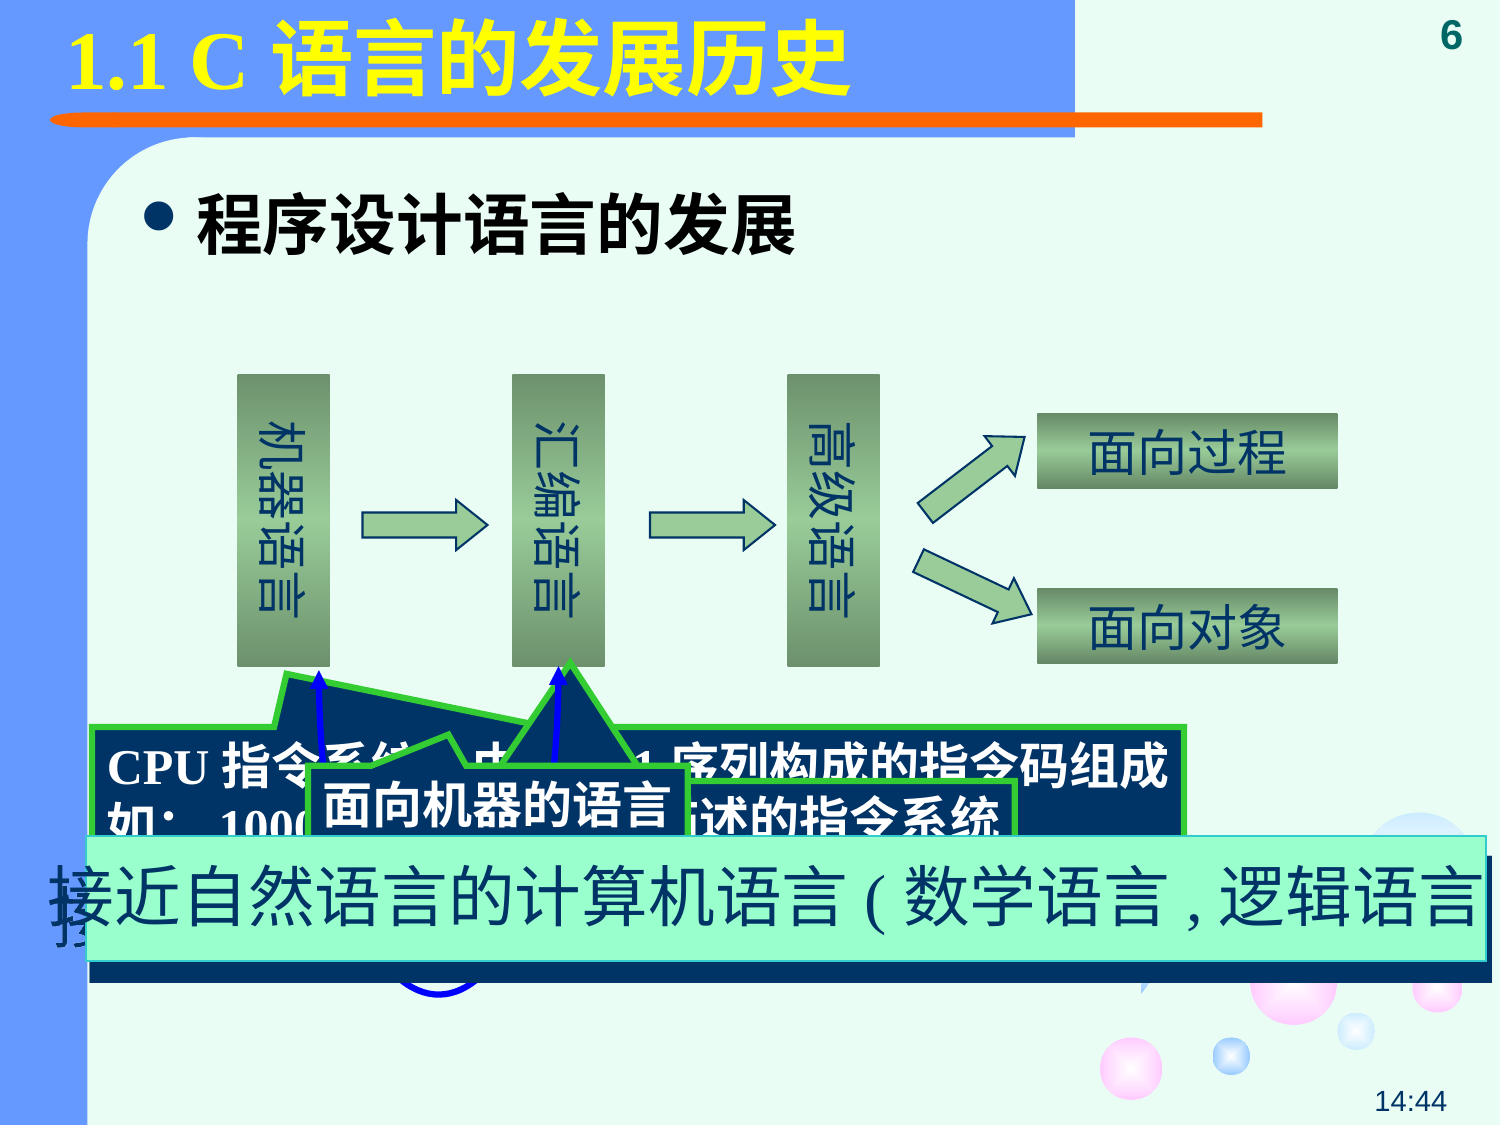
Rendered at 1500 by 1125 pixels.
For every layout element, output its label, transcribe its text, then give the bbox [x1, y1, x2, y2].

text_box 面向对象 [1037, 588, 1338, 664]
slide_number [1149, 1074, 1463, 1125]
text_box 用助记符号描述的指令系统 如: ADD A, B [698, 781, 1015, 835]
text_box 高级语言 [787, 374, 880, 667]
text_box 面向过程 [1037, 413, 1338, 489]
text_box 接近自然语言的计算机语言(数学语言,逻辑语言) [85, 835, 1486, 961]
title Visual Studio 2013 (Community) [50, 866, 85, 947]
text_box [362, 500, 488, 551]
slide_number 6 [1403, 0, 1500, 66]
text_box [913, 549, 1032, 624]
text_box [917, 436, 1025, 523]
text_box CPU指令系统，由0、1序列构成的指令码组成 如：10000000 加 10010000 减 [92, 673, 298, 835]
text_box 机器语言 [237, 374, 330, 667]
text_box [303, 665, 693, 844]
title 1.1 C语言的发展历史 [49, 0, 1313, 126]
list 程序设计语言的发展 [124, 174, 951, 288]
text_box [650, 500, 776, 551]
text_box 汇编语言 [512, 374, 605, 664]
text_box CPU指令系统，由0、1序列构成的指令码组成 如：10000000 加 10010000 减 [698, 727, 1185, 835]
